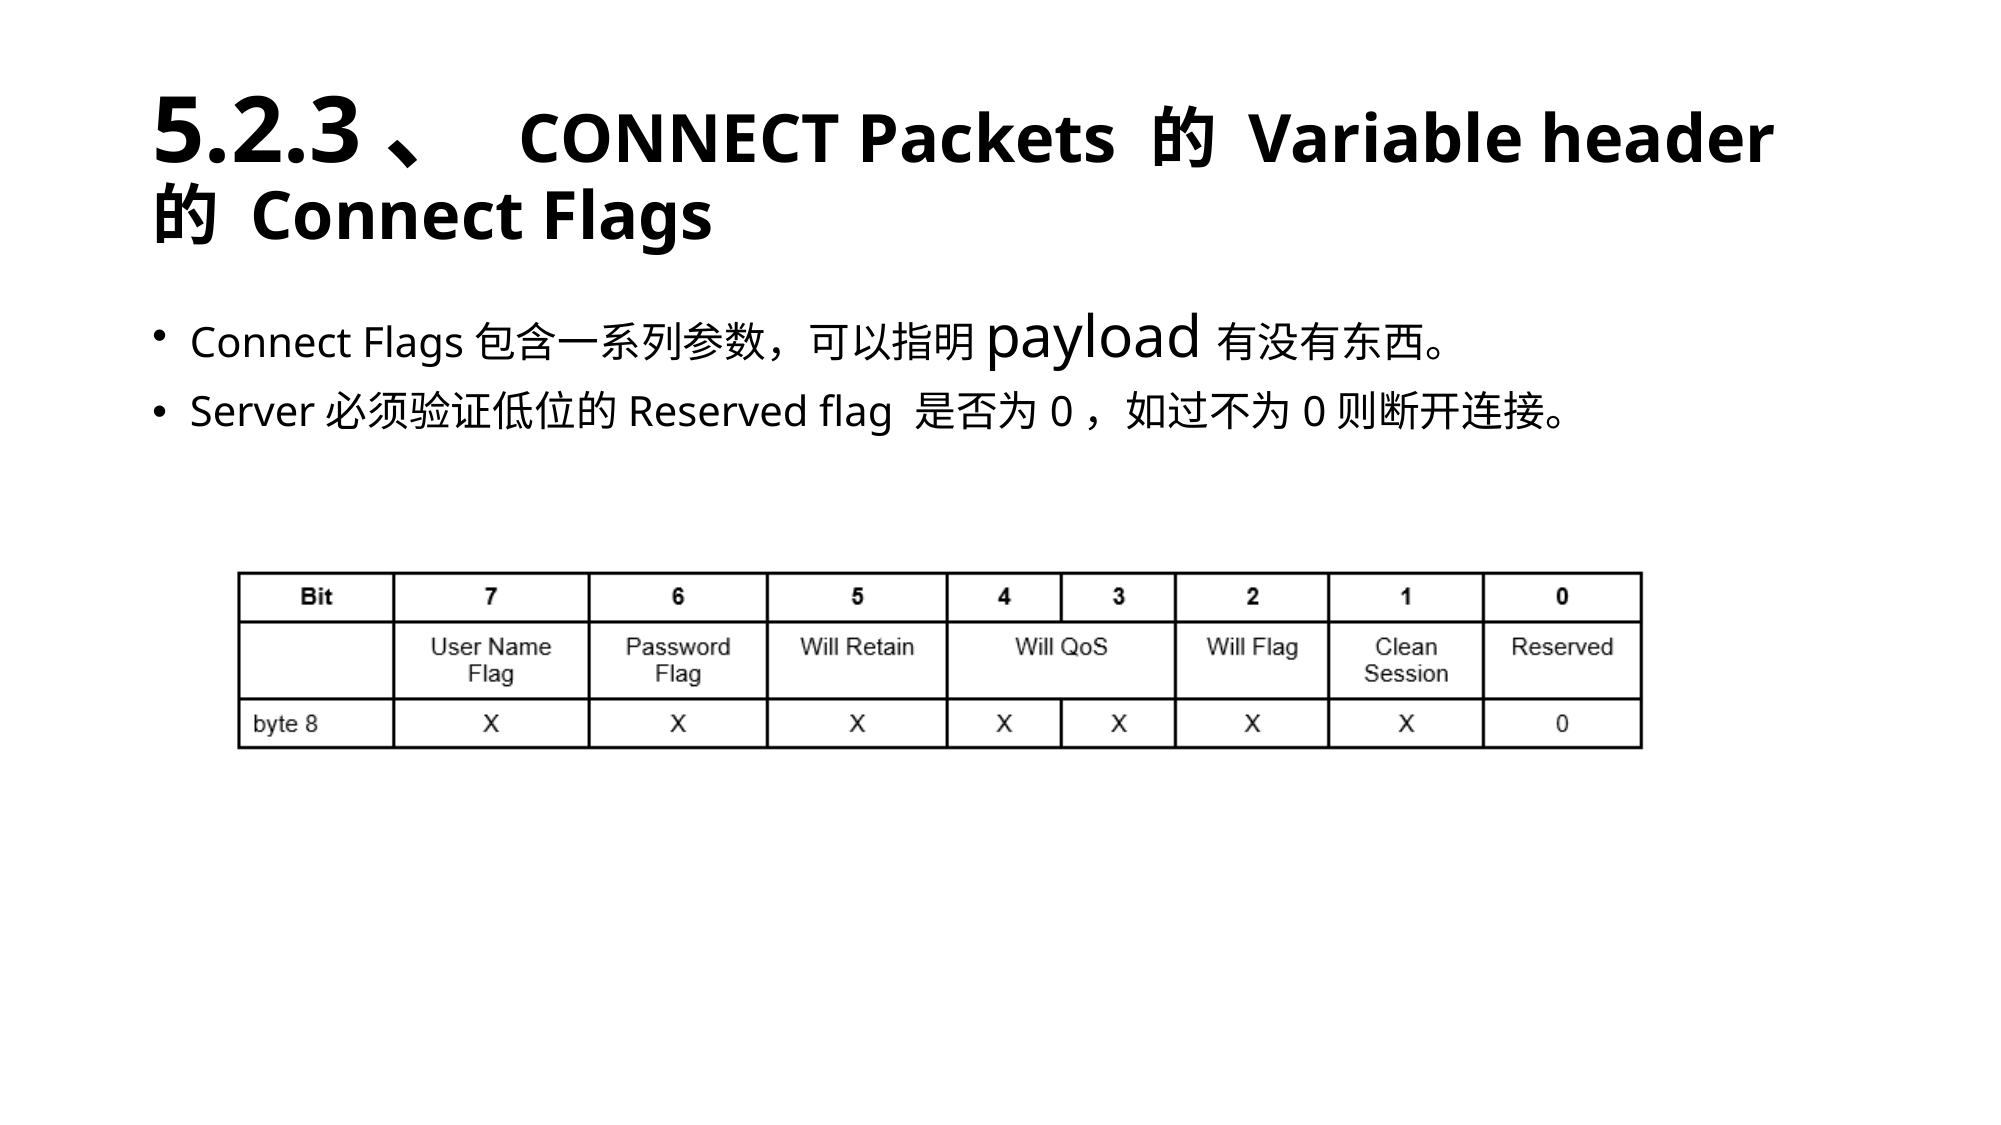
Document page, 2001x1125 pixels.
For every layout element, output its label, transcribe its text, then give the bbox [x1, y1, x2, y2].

list Connect Flags包含一系列参数，可以指明payload有没有东西。 Server必须验证低位的Reserved flag 是否为0，如过不为0则断开连接。 [137, 299, 1863, 1014]
title 5.2.3、 CONNECT Packets 的 Variable header的 Connect Flags [137, 59, 1863, 278]
picture [233, 561, 1651, 751]
